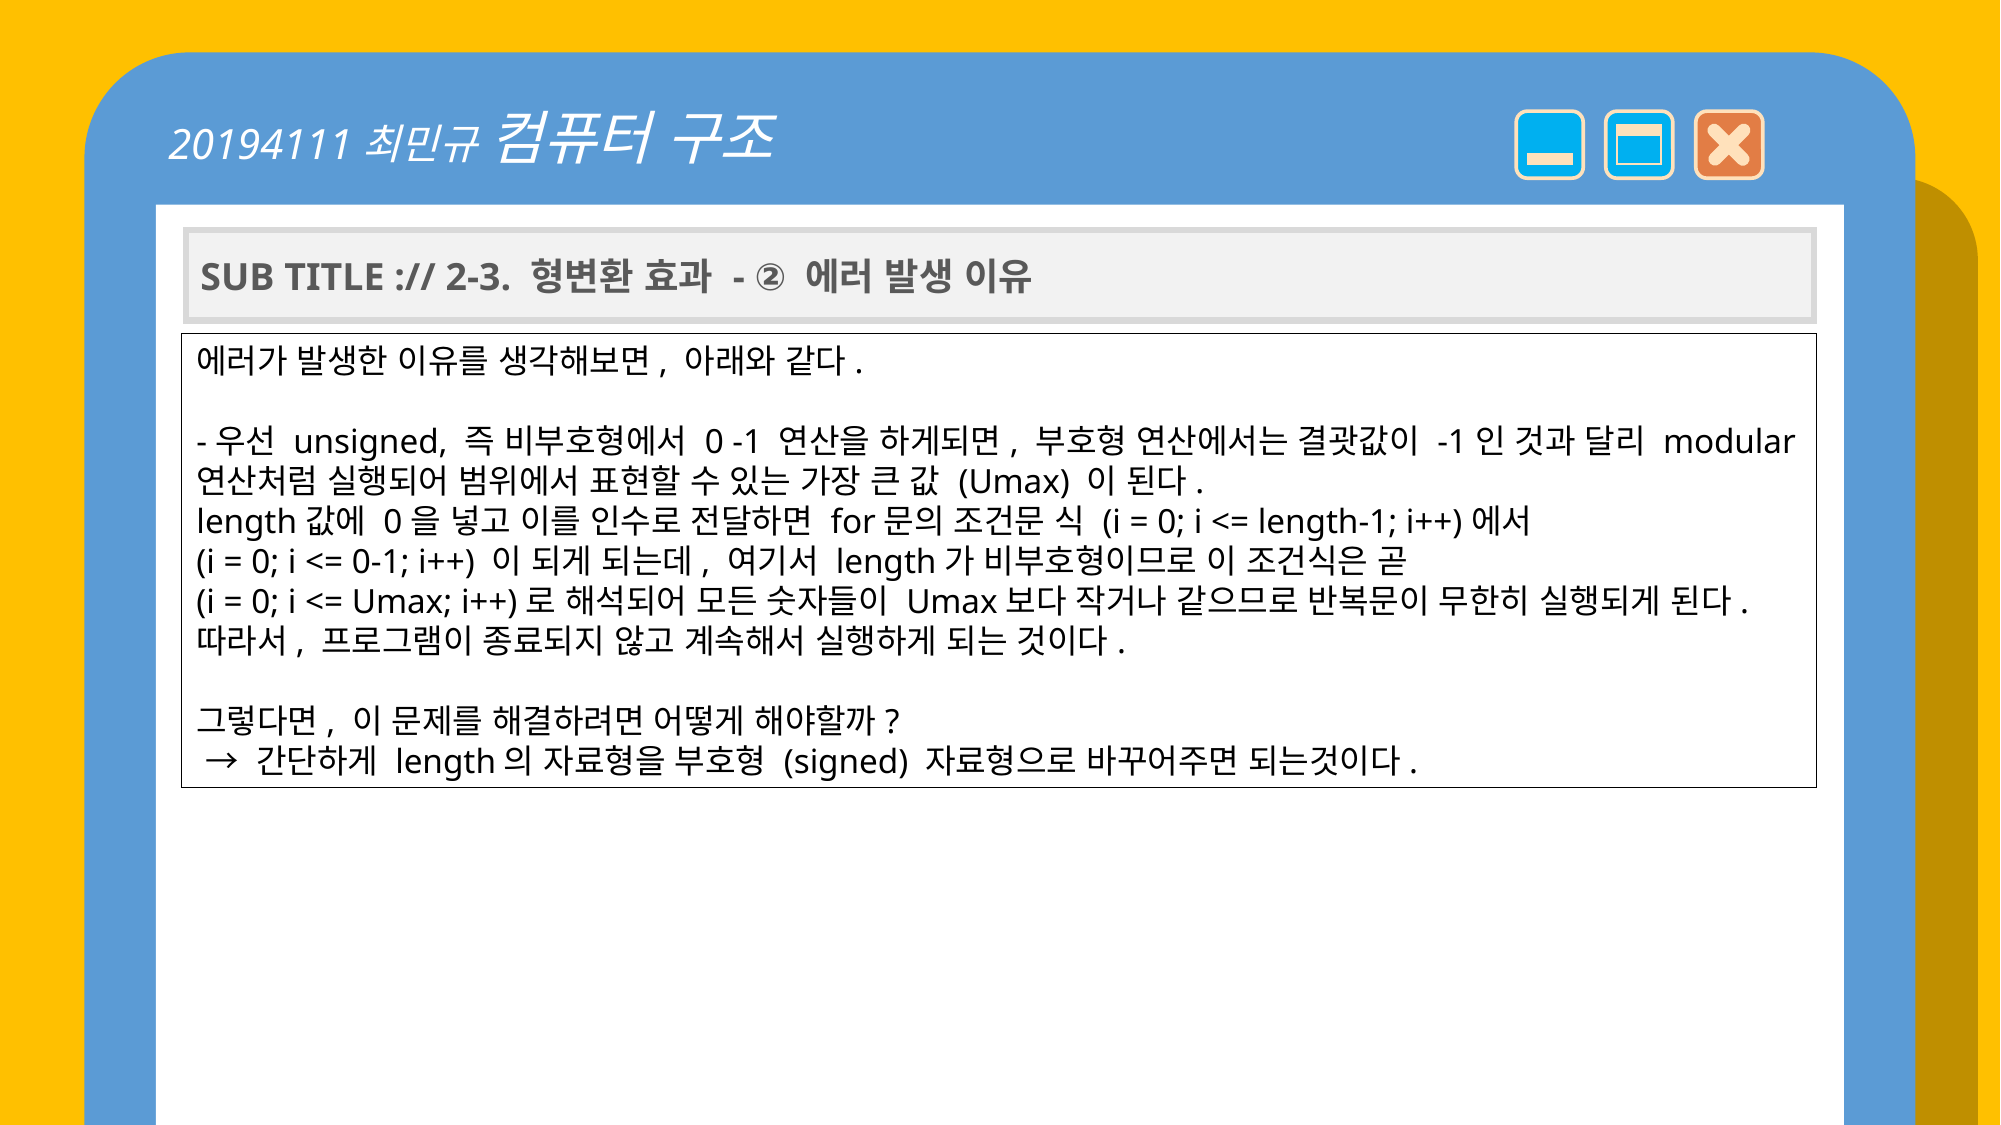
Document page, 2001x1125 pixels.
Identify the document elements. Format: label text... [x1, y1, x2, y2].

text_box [1516, 111, 1763, 179]
text_box [1917, 179, 1979, 1125]
text_box [155, 204, 1845, 1125]
text_box [125, 77, 1874, 170]
text_box 20194111최민규 컴퓨터 구조 [83, 51, 1917, 1125]
text_box SUB TITLE :// 2-3. 형변환 효과 - ② 에러 발생 이유 [185, 229, 1815, 322]
text_box 에러가 발생한 이유를 생각해보면, 아래와 같다. -우선 unsigned, 즉 비부호형에서 0 -1 연산을 하게되면, 부호형 연산에서는 결괏값이 -1인 것과 달리 modular 연산처럼 실행되어 범위에서 표현할 수 있는 가장 큰 값 (Umax) 이 된다. length값에 0을 넣고 이를 인수로 전달하면 for문의 조건문 식 (i = 0; i <= length-1; i++)에서 (i = 0; i <= 0-1; i++) 이 되게 되는데, 여기서 length가 비부호형이므로 이 조건식은 곧 (i = 0; i <= Umax; i++)로 해석되어 모든 숫자들이 Umax보다 작거나 같으므로 반복문이 무한히 실행되게 된다. 따라서, 프로그램이 종료되지 않고 계속해서 실행하게 되는 것이다. 그렇다면, 이 문제를 해결하려면 어떻게 해야할까? → 간단하게 length의 자료형을 부호형 (signed) 자료형으로 바꾸어주면 되는것이다. [181, 333, 1817, 788]
